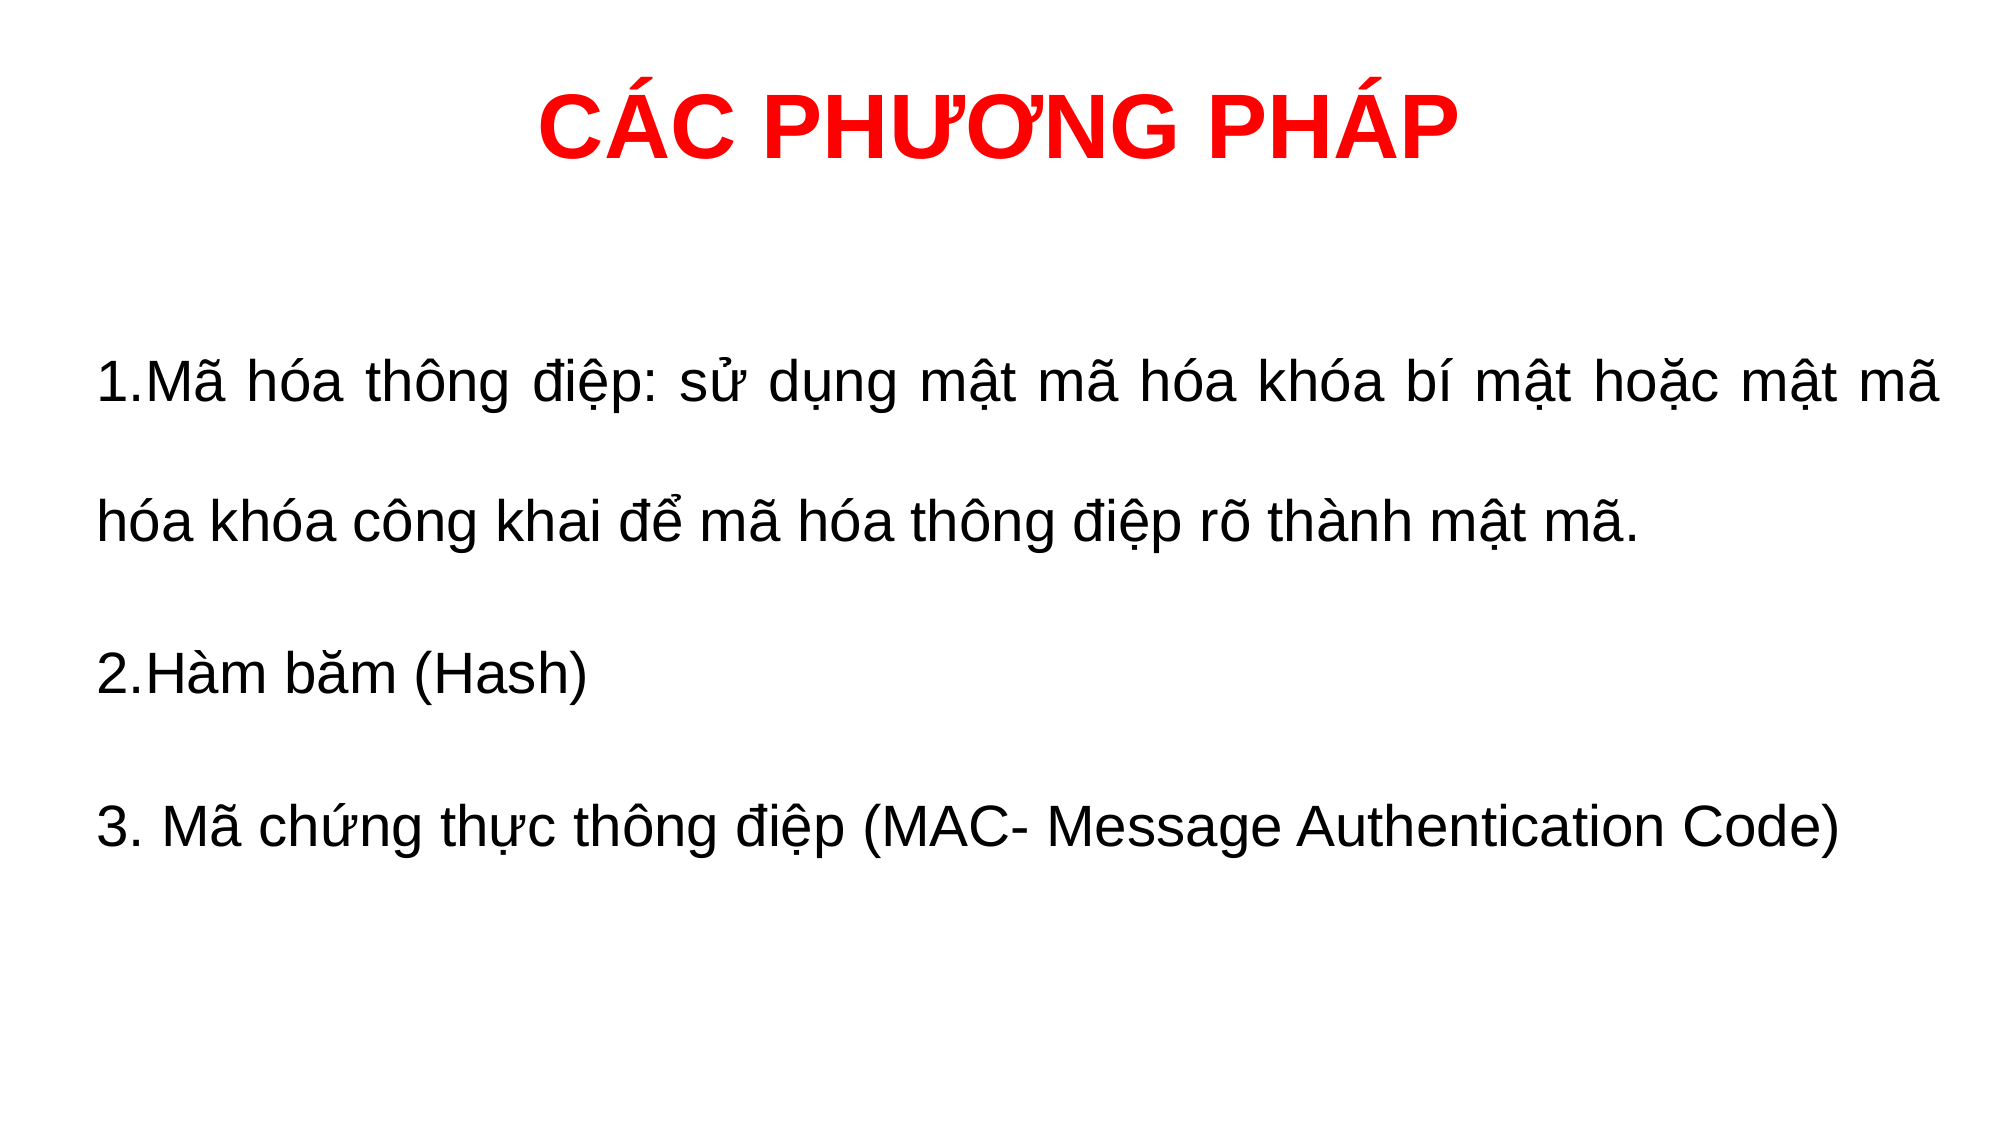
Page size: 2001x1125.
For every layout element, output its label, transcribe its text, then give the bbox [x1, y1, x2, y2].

list 1.Mã hóa thông điệp: sử dụng mật mã hóa khóa bí mật hoặc mật mã hóa khóa công khai để mã hóa thông điệp rõ thành mật mã. 2.Hàm băm (Hash) 3. Mã chứng thực thông điệp (MAC- Message Authentication Code) [81, 265, 1958, 1079]
title CÁC PHƯƠNG PHÁP [137, 59, 1863, 199]
